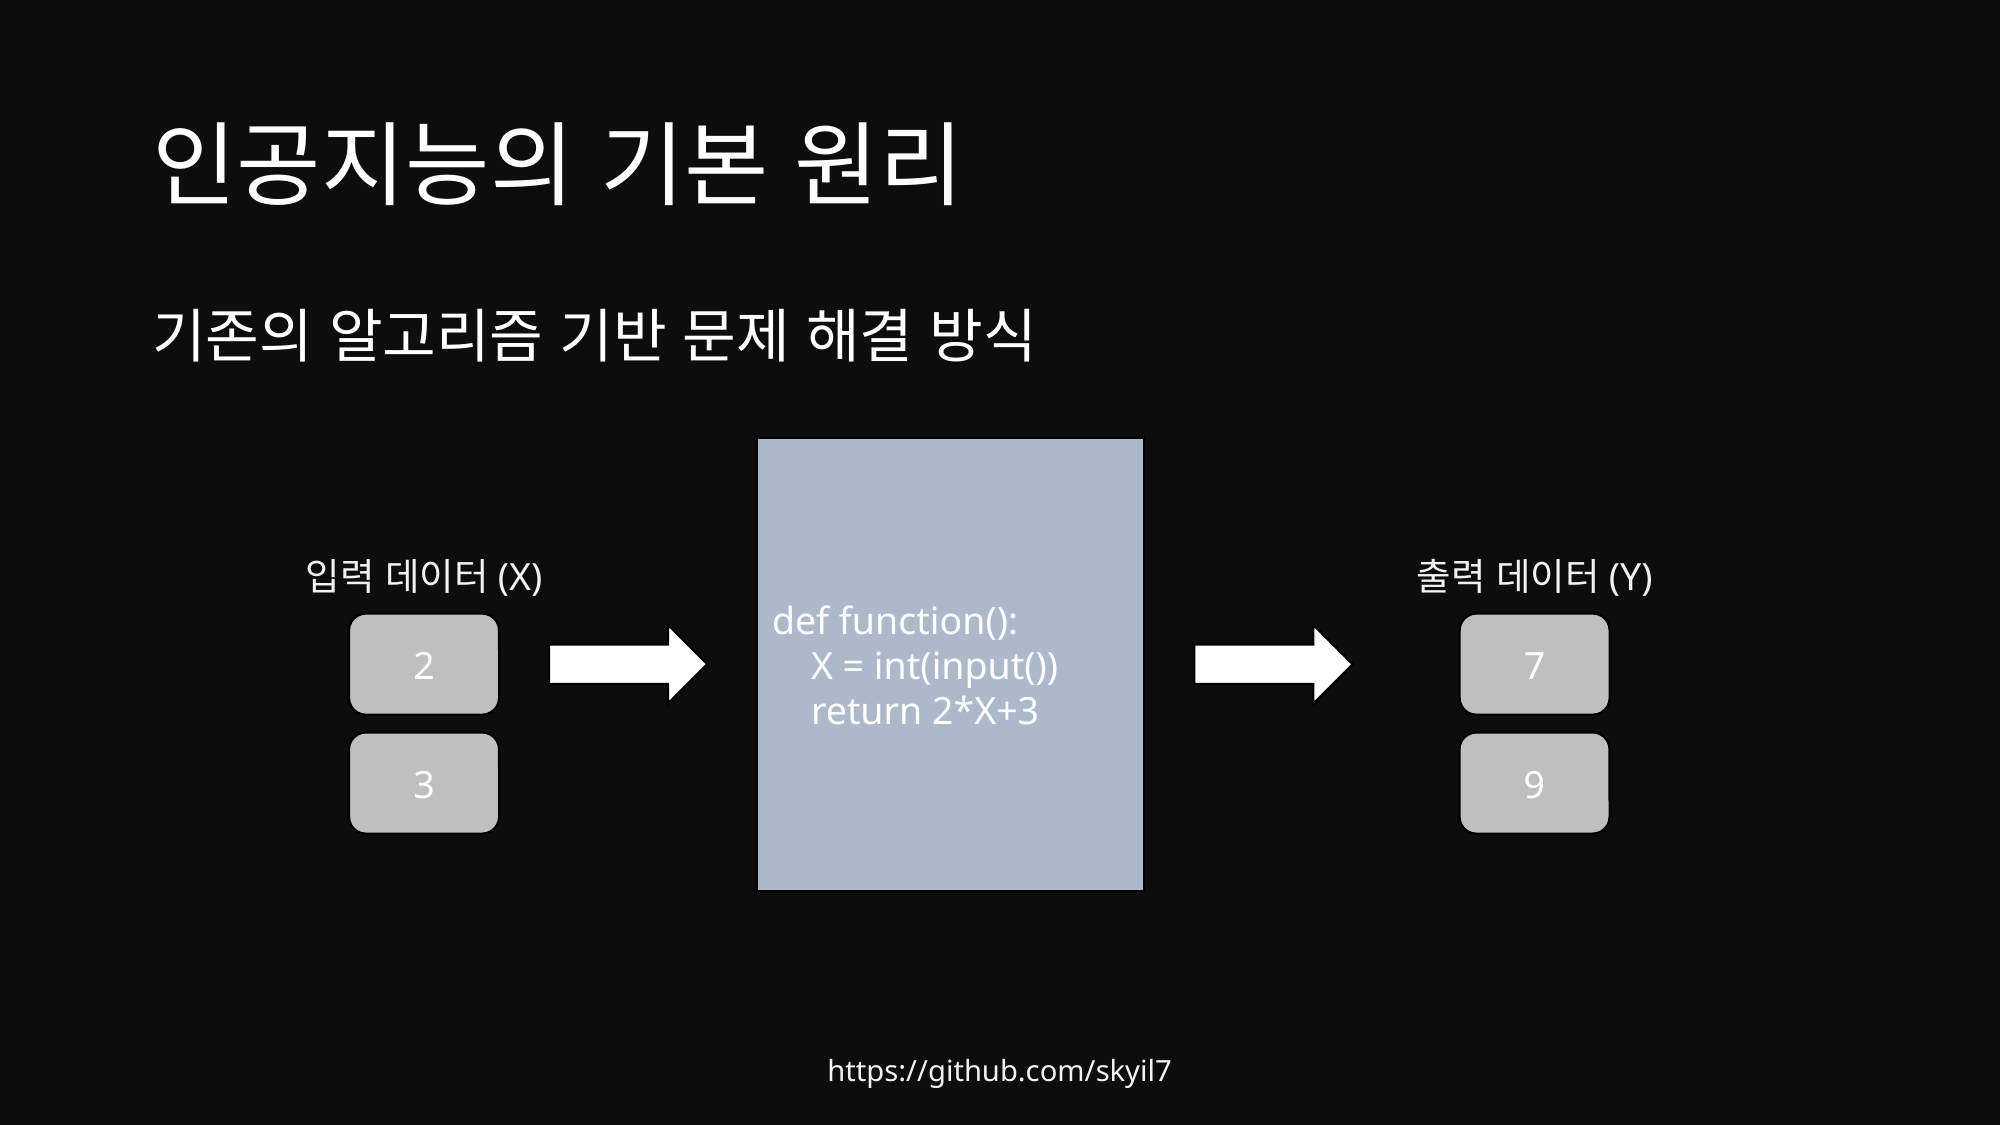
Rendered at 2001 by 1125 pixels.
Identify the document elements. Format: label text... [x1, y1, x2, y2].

text_box def function(): X = int(input()) return 2*X+3 [756, 437, 1145, 892]
text_box [548, 622, 709, 706]
text_box [1193, 622, 1355, 706]
text_box 입력 데이터(X) [291, 545, 558, 606]
text_box 9 [1458, 731, 1611, 835]
text_box 출력 데이터(Y) [1401, 545, 1668, 606]
text_box 3 [348, 731, 501, 835]
list 기존의 알고리즘 기반 문제 해결 방식 [137, 299, 1110, 420]
footer https://github.com/skyil7 [662, 1042, 1338, 1103]
text_box 2 [348, 612, 501, 716]
text_box 7 [1458, 612, 1611, 716]
title 인공지능의 기본 원리 [137, 59, 1863, 278]
